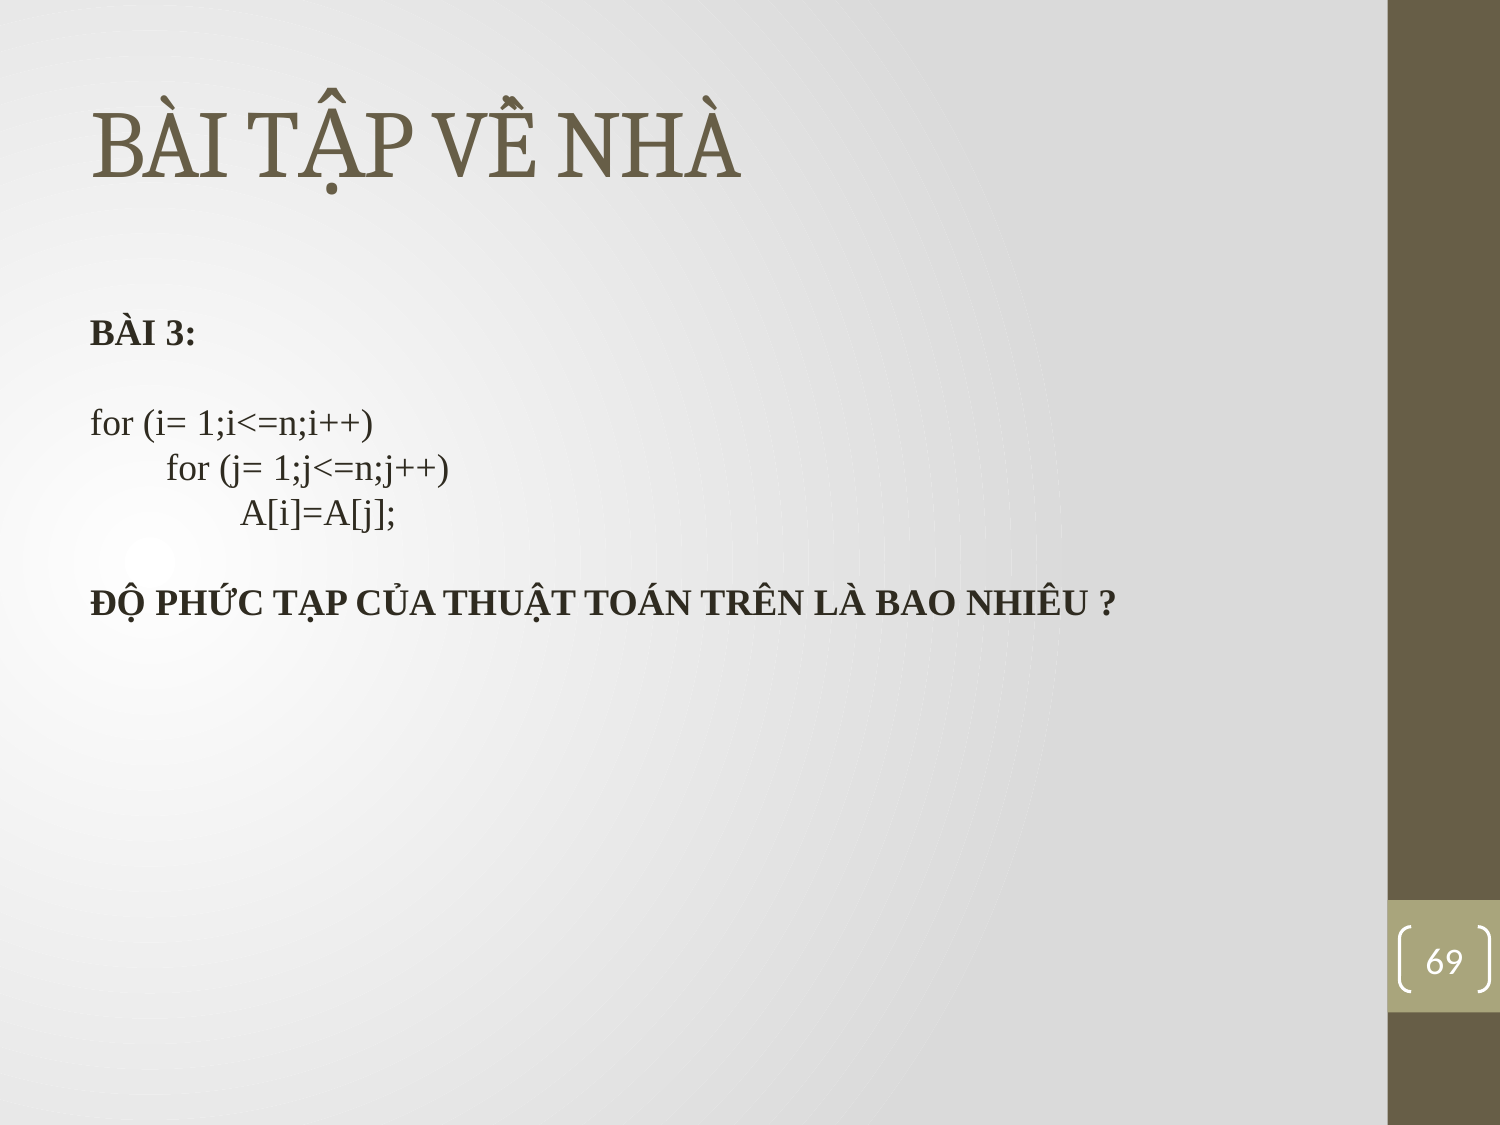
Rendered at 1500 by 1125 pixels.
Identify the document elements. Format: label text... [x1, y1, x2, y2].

slide_number 69 [1397, 925, 1492, 994]
text_box BÀI 3: for (i= 1;i<=n;i++) for (j= 1;j<=n;j++) A[i]=A[j]; ĐỘ PHỨC TẠP CỦA THUẬT TOÁN TRÊN LÀ BAO NHIÊU ? [75, 300, 1325, 631]
title BÀI TẬP VỀ NHÀ [75, 45, 1325, 233]
